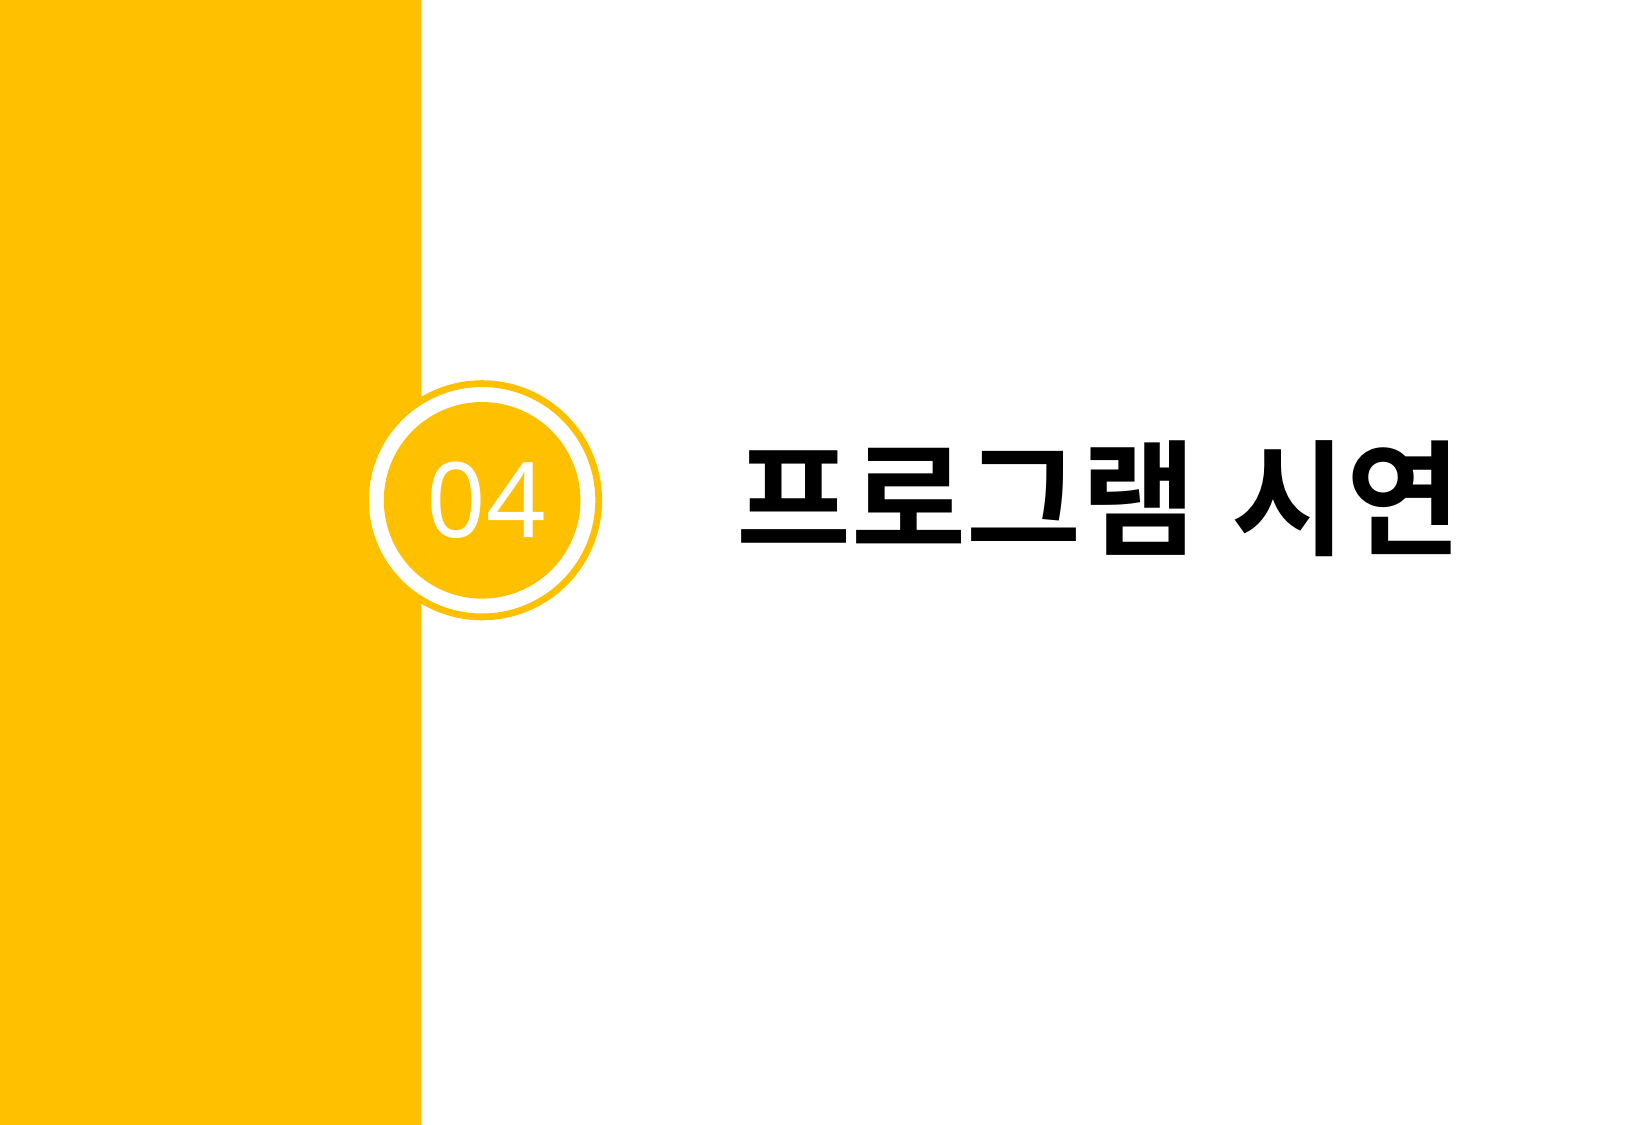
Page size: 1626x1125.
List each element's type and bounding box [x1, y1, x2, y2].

text_box [0, 0, 422, 1125]
text_box [365, 383, 1507, 617]
